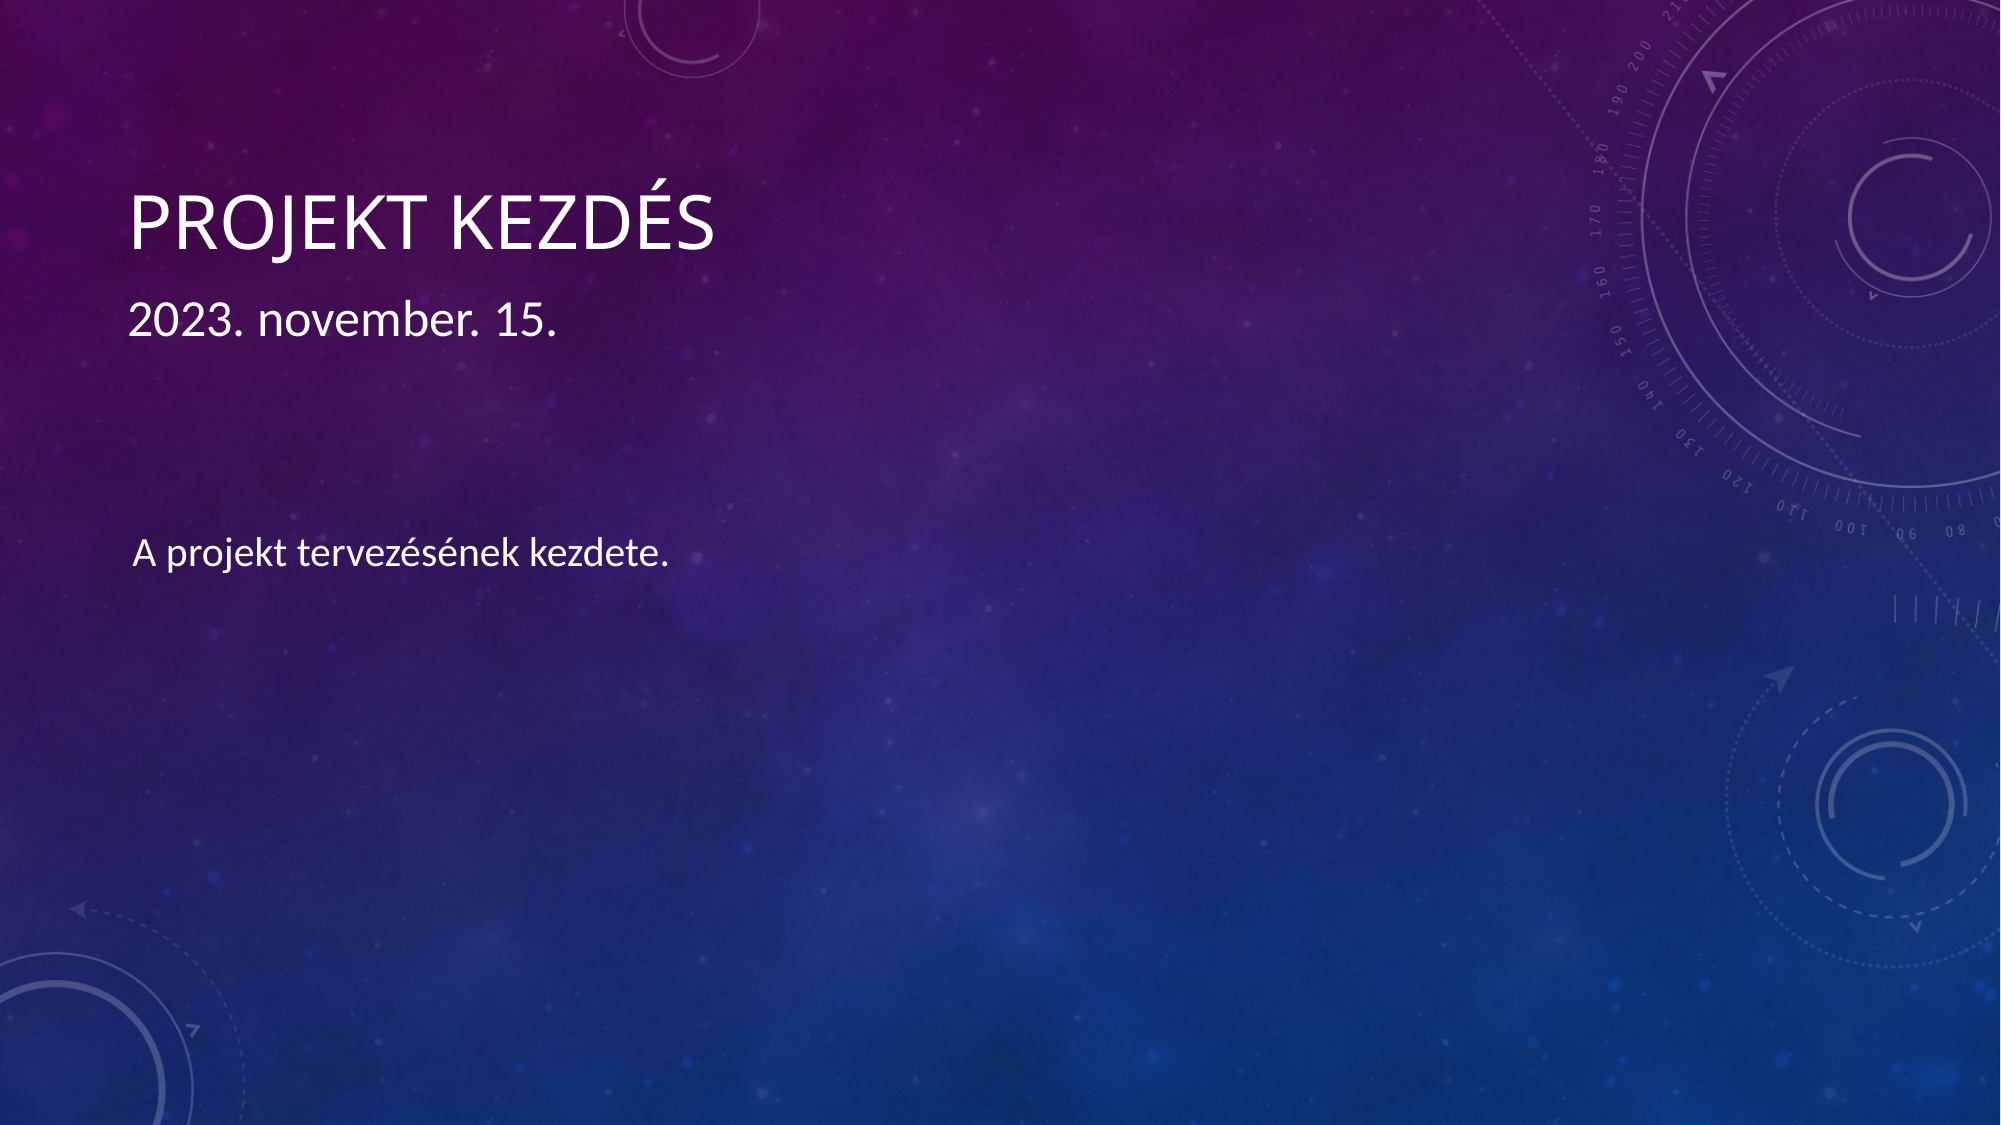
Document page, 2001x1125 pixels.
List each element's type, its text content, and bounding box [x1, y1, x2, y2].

list 2023. november. 15. [112, 148, 1775, 747]
picture [0, 0, 2001, 1125]
text_box A projekt tervezésének kezdete. [117, 517, 1068, 583]
title Projekt kezdés [112, 99, 1775, 148]
